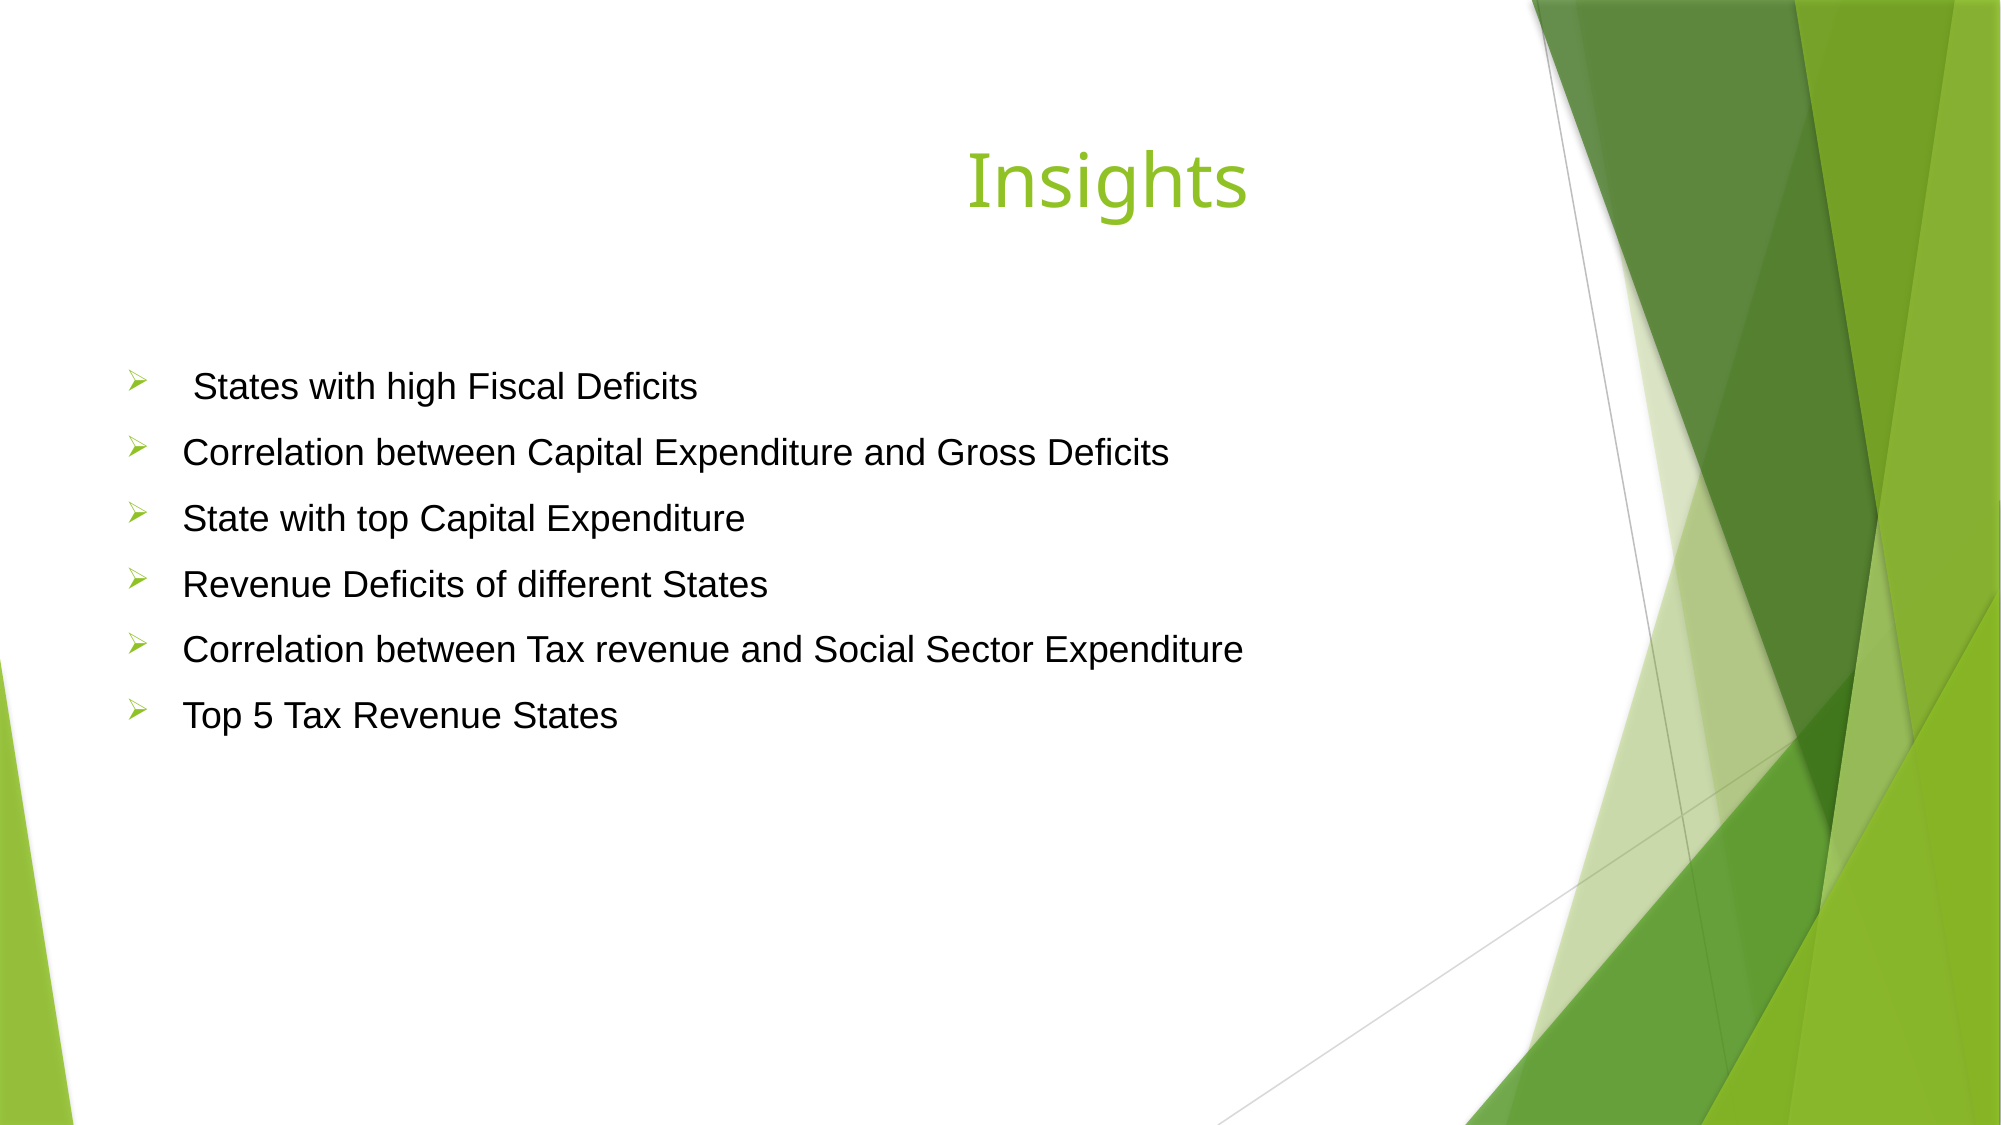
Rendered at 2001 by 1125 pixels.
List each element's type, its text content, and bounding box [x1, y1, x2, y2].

list States with high Fiscal Deficits Correlation between Capital Expenditure and Gross Deficits State with top Capital Expenditure Revenue Deficits of different States Correlation between Tax revenue and Social Sector Expenditure Top 5 Tax Revenue States [111, 354, 1522, 992]
title Insights [952, 125, 1888, 338]
